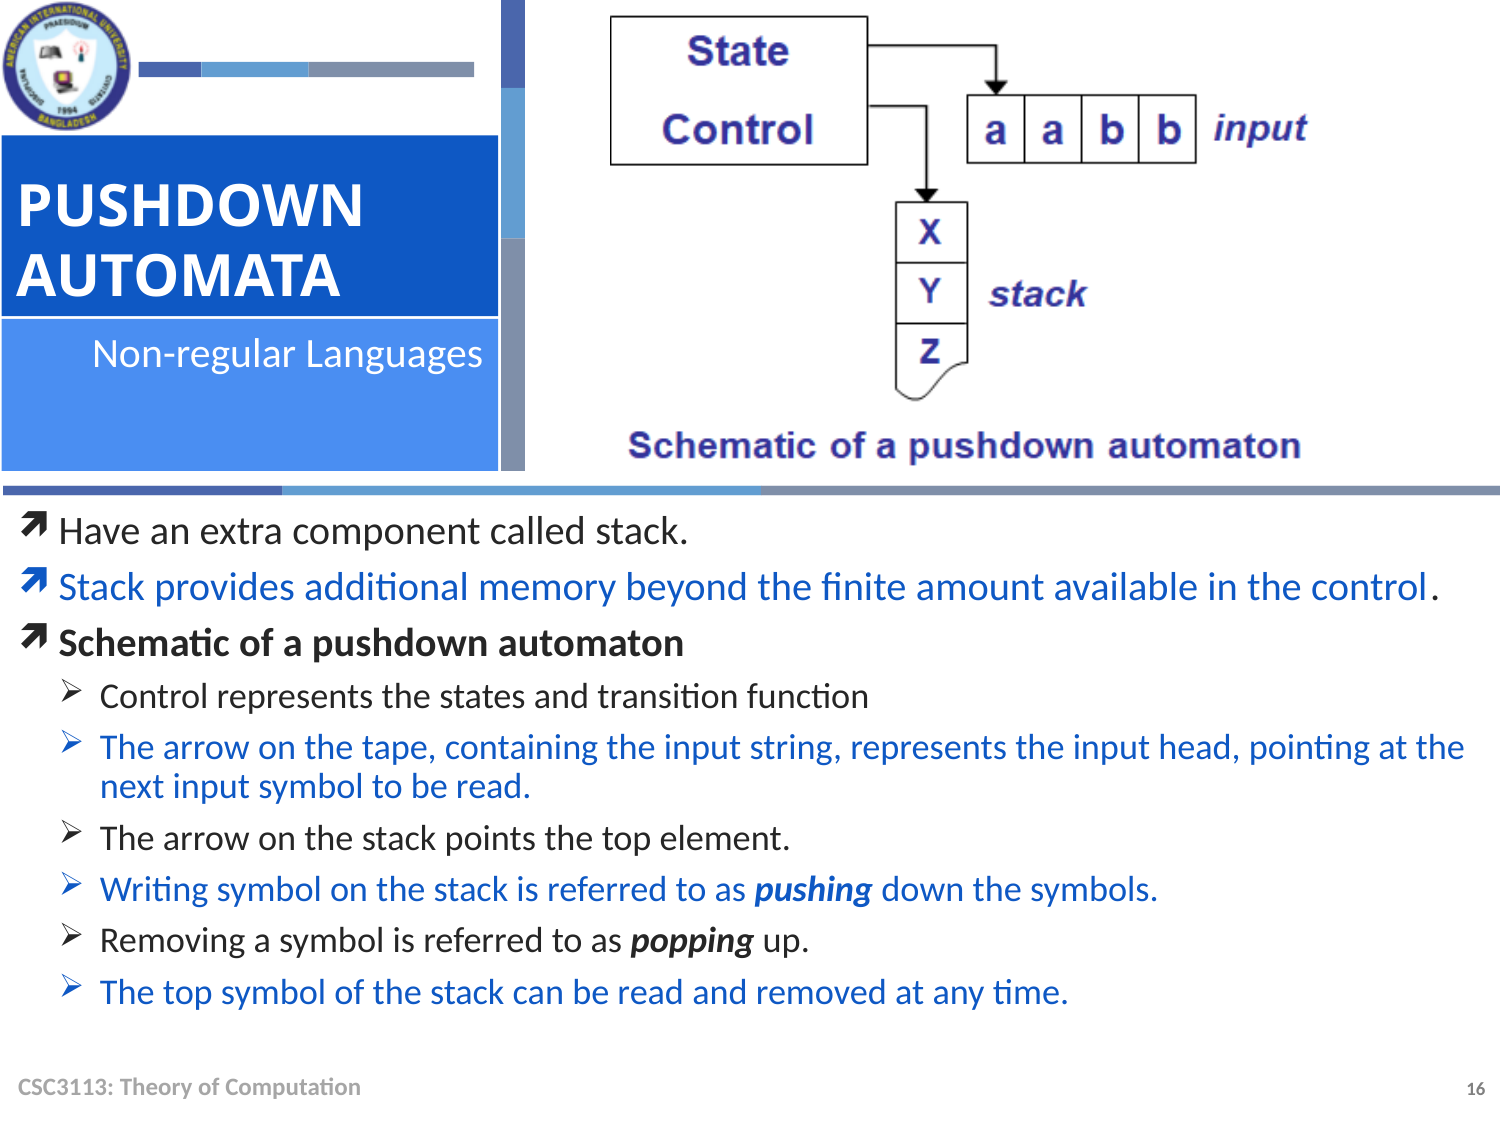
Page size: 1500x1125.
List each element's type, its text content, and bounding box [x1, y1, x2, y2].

picture [0, 0, 134, 134]
picture [609, 8, 1323, 472]
title Pushdown Automata [1, 135, 499, 317]
list Have an extra component called stack. Stack provides additional memory beyond the finite amount available in the control. Schematic of a pushdown automaton Control represents the states and transition function The arrow on the tape, containing the input string, represents the input head, pointing at the next input symbol to be read. The arrow on the stack points the top element. Writing symbol on the stack is referred to as pushing down the symbols. Removing a symbol is referred to as popping up. The top symbol of the stack can be read and removed at any time. [3, 502, 1497, 1054]
list Non-regular Languages [1, 318, 499, 471]
footer CSC3113: Theory of Computation [3, 1055, 1008, 1116]
